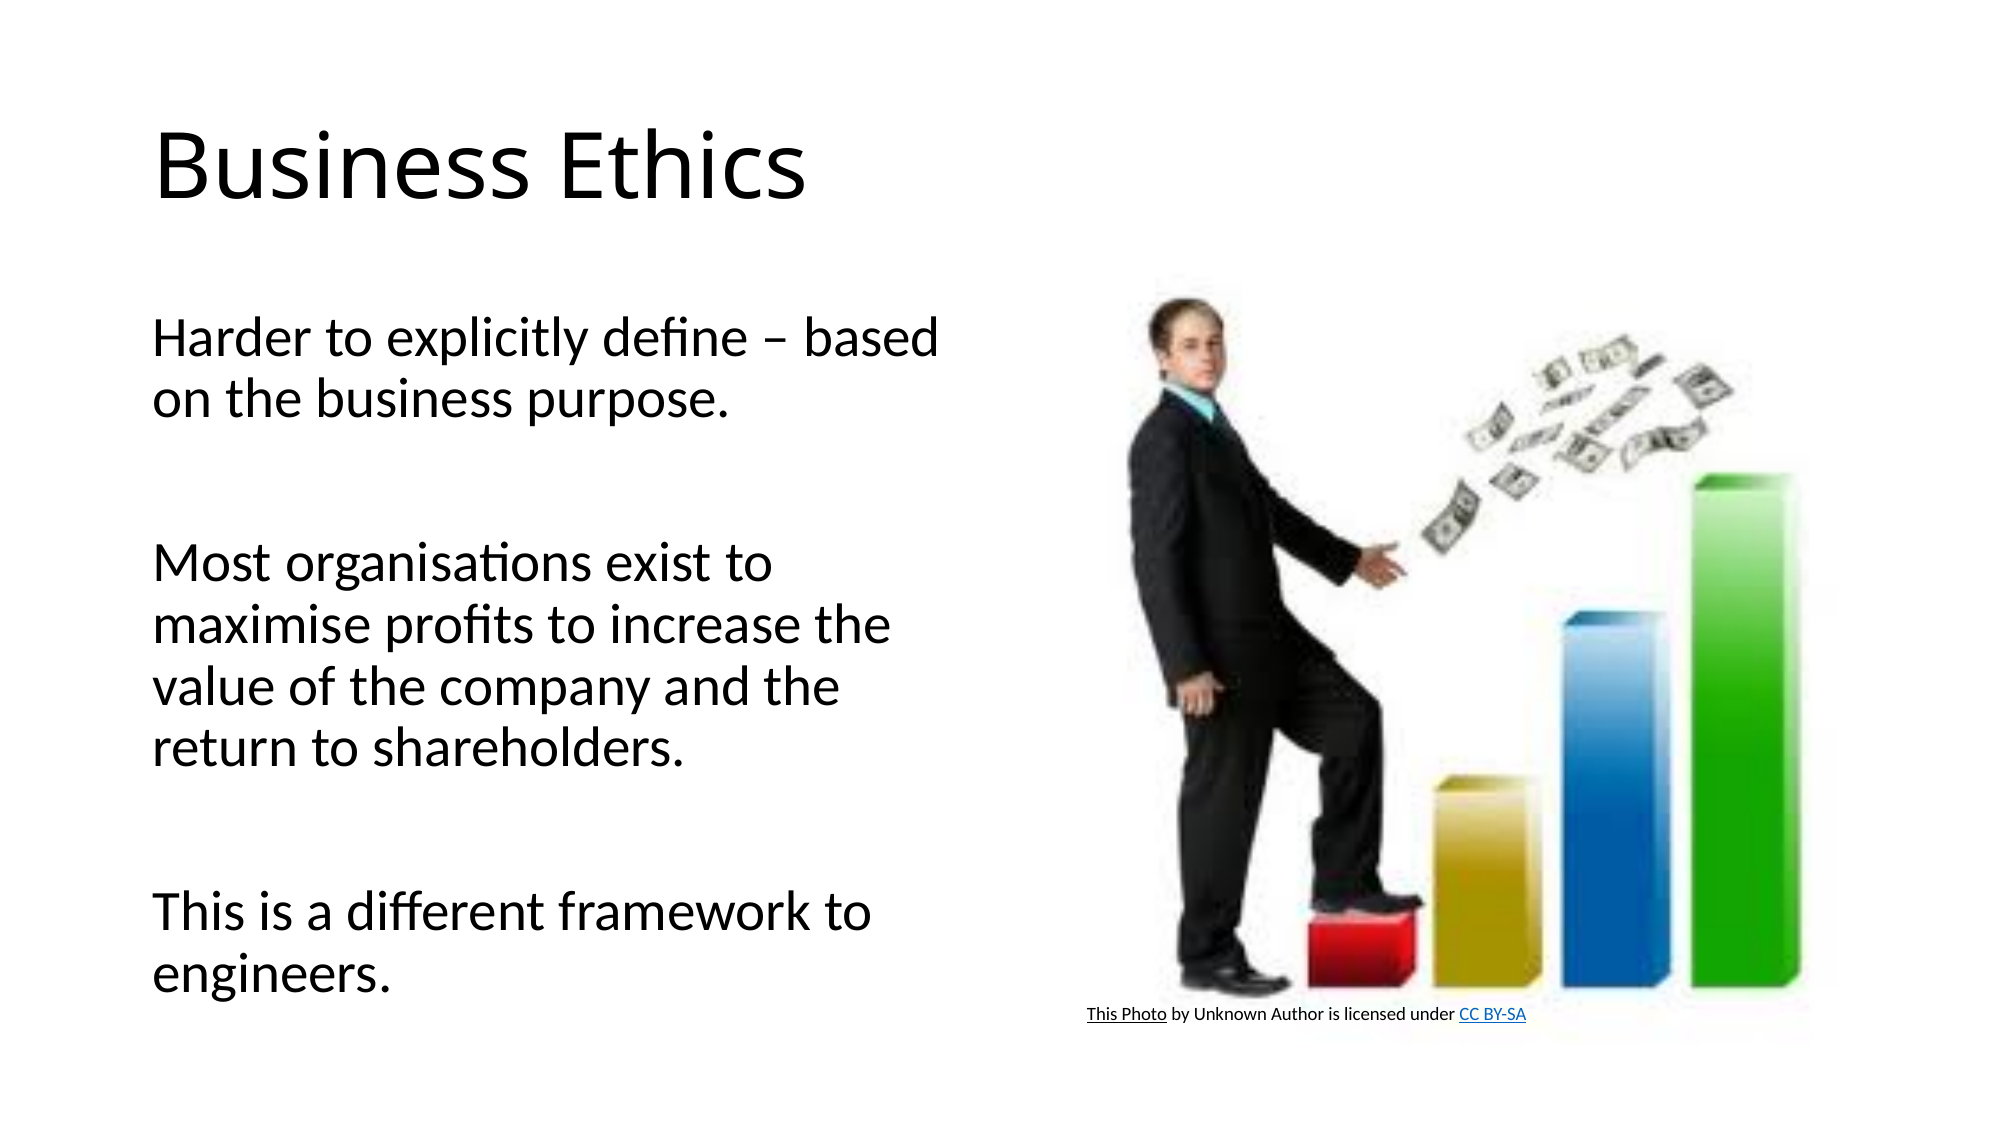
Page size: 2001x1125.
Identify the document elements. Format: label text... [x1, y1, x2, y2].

list Harder to explicitly define – based on the business purpose. Most organisations exist to maximise profits to increase the value of the company and the return to shareholders. This is a different framework to engineers. [137, 299, 988, 1014]
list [1071, 247, 1863, 1049]
title Business Ethics [137, 59, 1863, 278]
